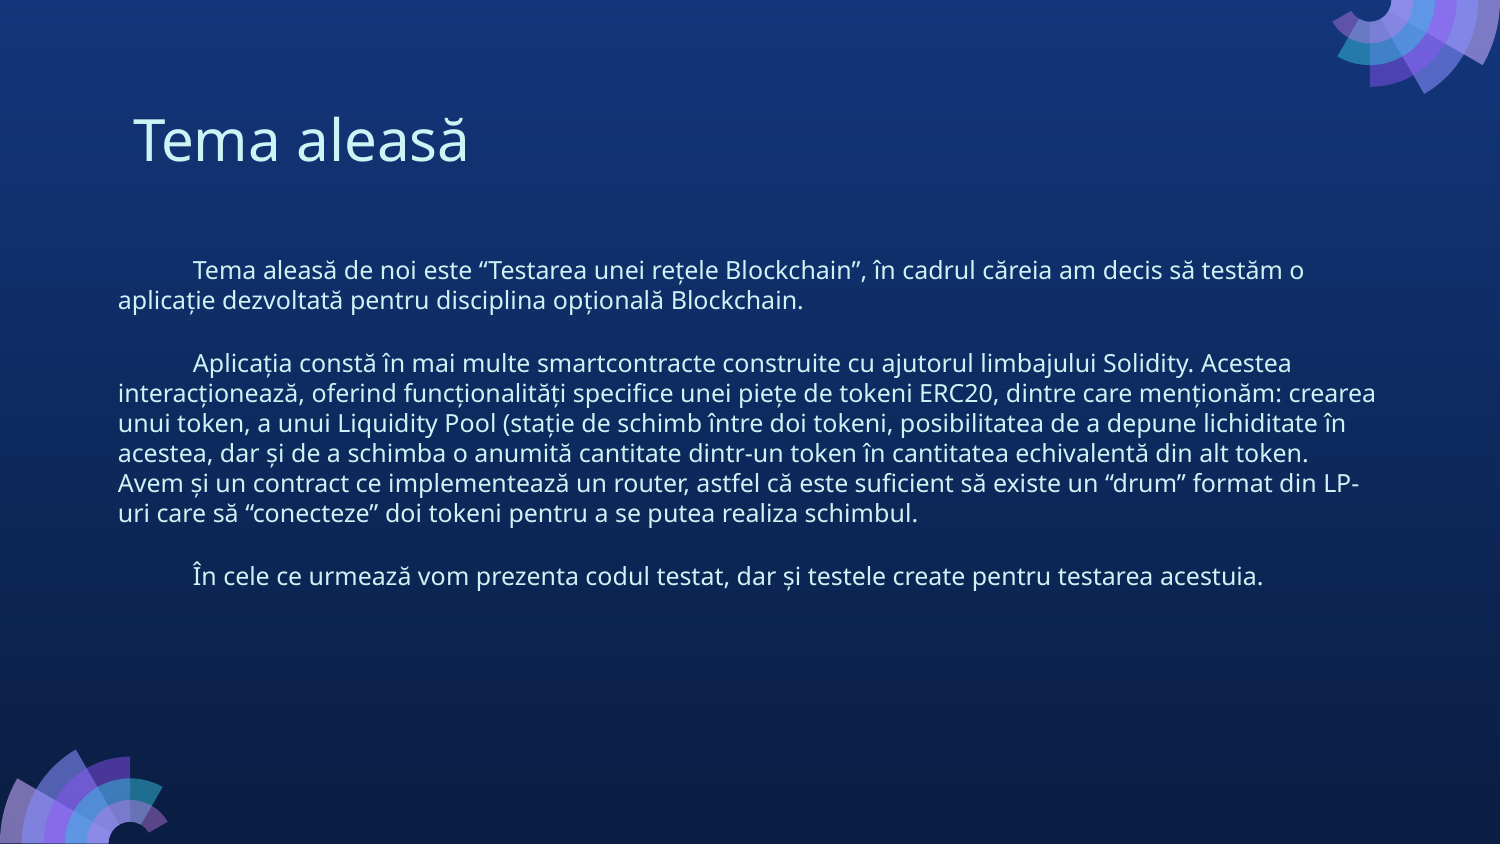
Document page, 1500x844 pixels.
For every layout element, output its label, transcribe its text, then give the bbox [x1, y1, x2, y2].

list Tema aleasă de noi este “Testarea unei rețele Blockchain”, în cadrul căreia am decis să testăm o aplicație dezvoltată pentru disciplina opțională Blockchain. Aplicația constă în mai multe smartcontracte construite cu ajutorul limbajului Solidity. Acestea interacționează, oferind funcționalități specifice unei piețe de tokeni ERC20, dintre care menționăm: crearea unui token, a unui Liquidity Pool (stație de schimb între doi tokeni, posibilitatea de a depune lichiditate în acestea, dar și de a schimba o anumită cantitate dintr-un token în cantitatea echivalentă din alt token. Avem și un contract ce implementează un router, astfel că este suficient să existe un “drum” format din LP-uri care să “conecteze” doi tokeni pentru a se putea realiza schimbul. În cele ce urmează vom prezenta codul testat, dar și testele create pentru testarea acestuia. [102, 239, 1398, 604]
title Tema aleasă [118, 88, 1382, 183]
